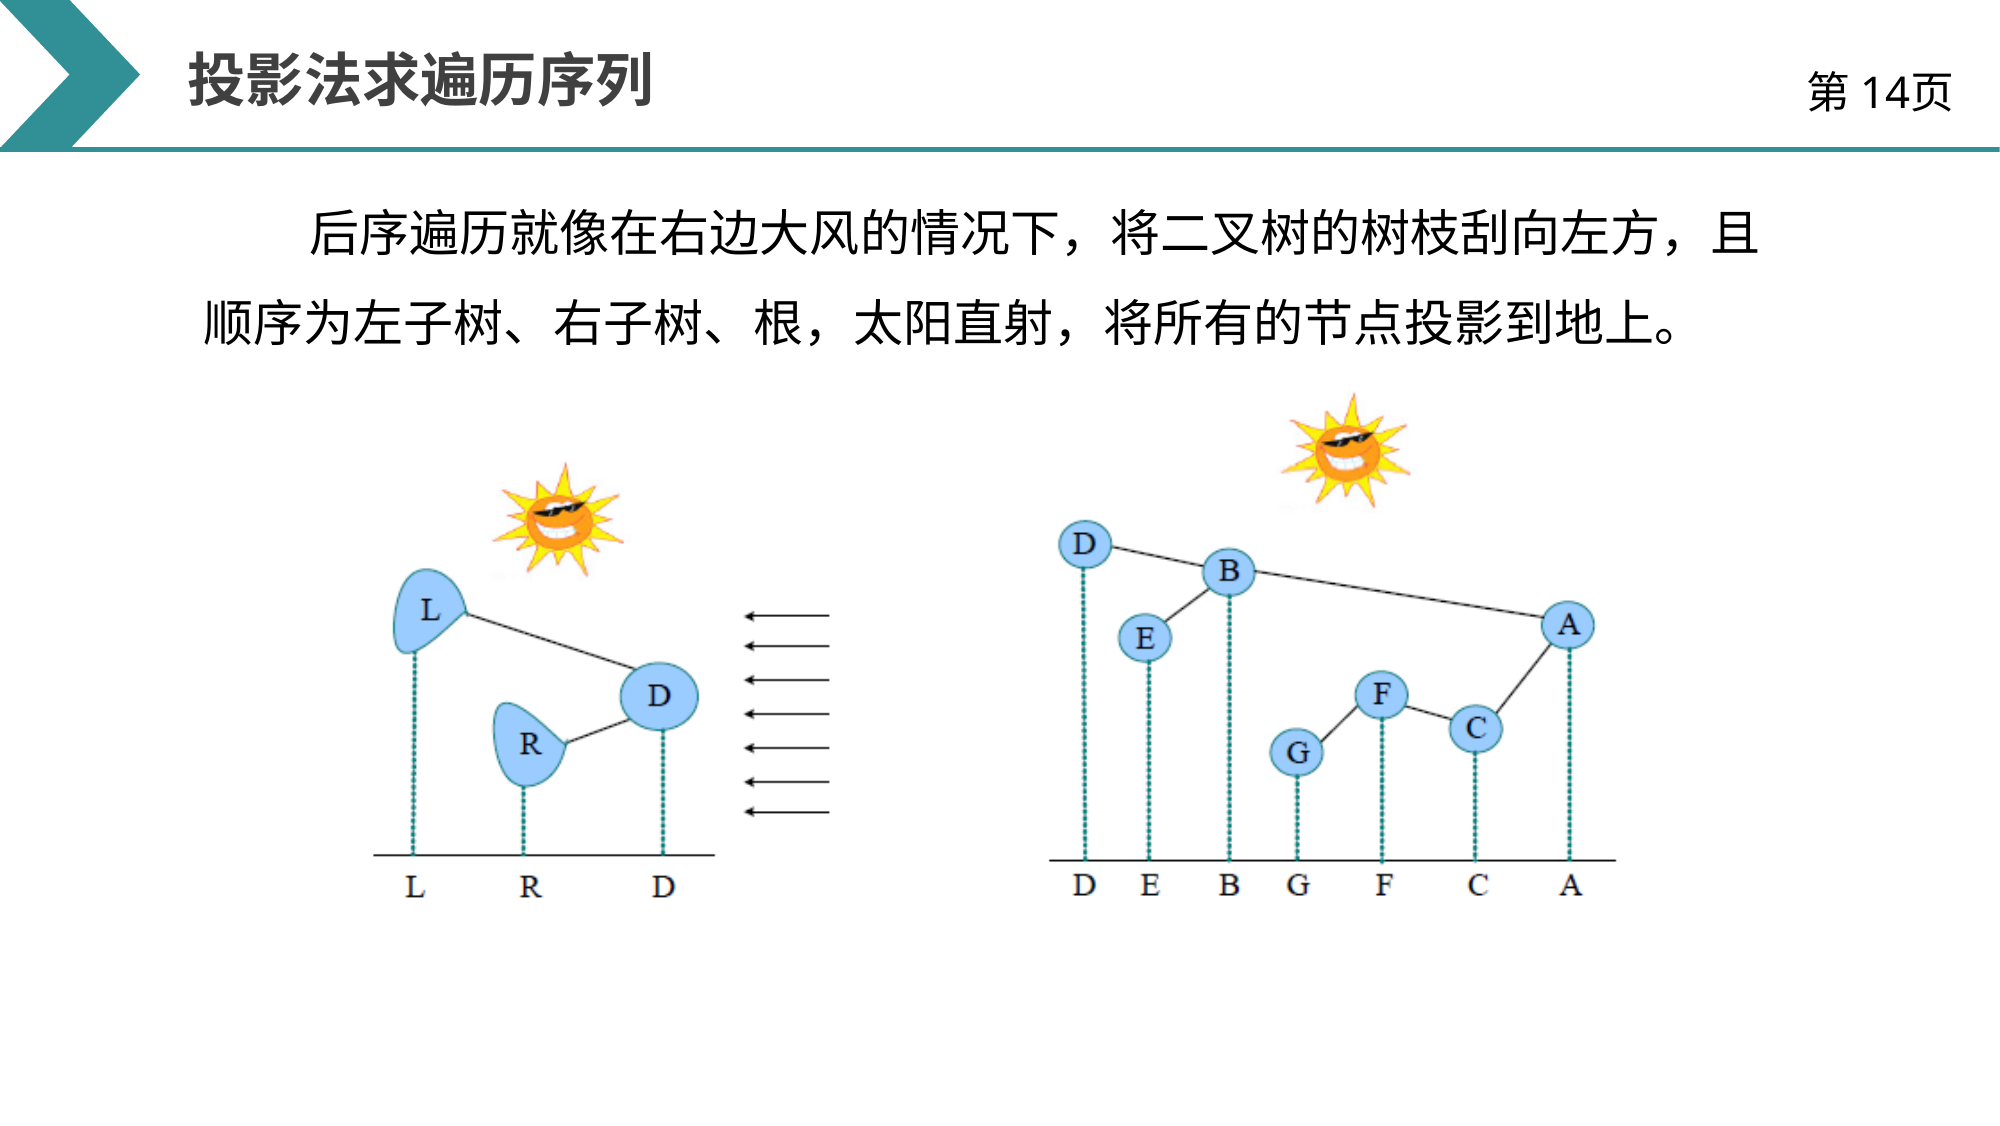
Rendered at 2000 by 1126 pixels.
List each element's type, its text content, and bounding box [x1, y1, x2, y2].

picture [372, 389, 1620, 903]
text_box 后序遍历就像在右边大风的情况下，将二叉树的树枝刮向左方，且顺序为左子树、右子树、根，太阳直射，将所有的节点投影到地上。 [188, 164, 1804, 360]
text_box [0, 0, 142, 148]
text_box 投影法求遍历序列 [173, 35, 823, 121]
